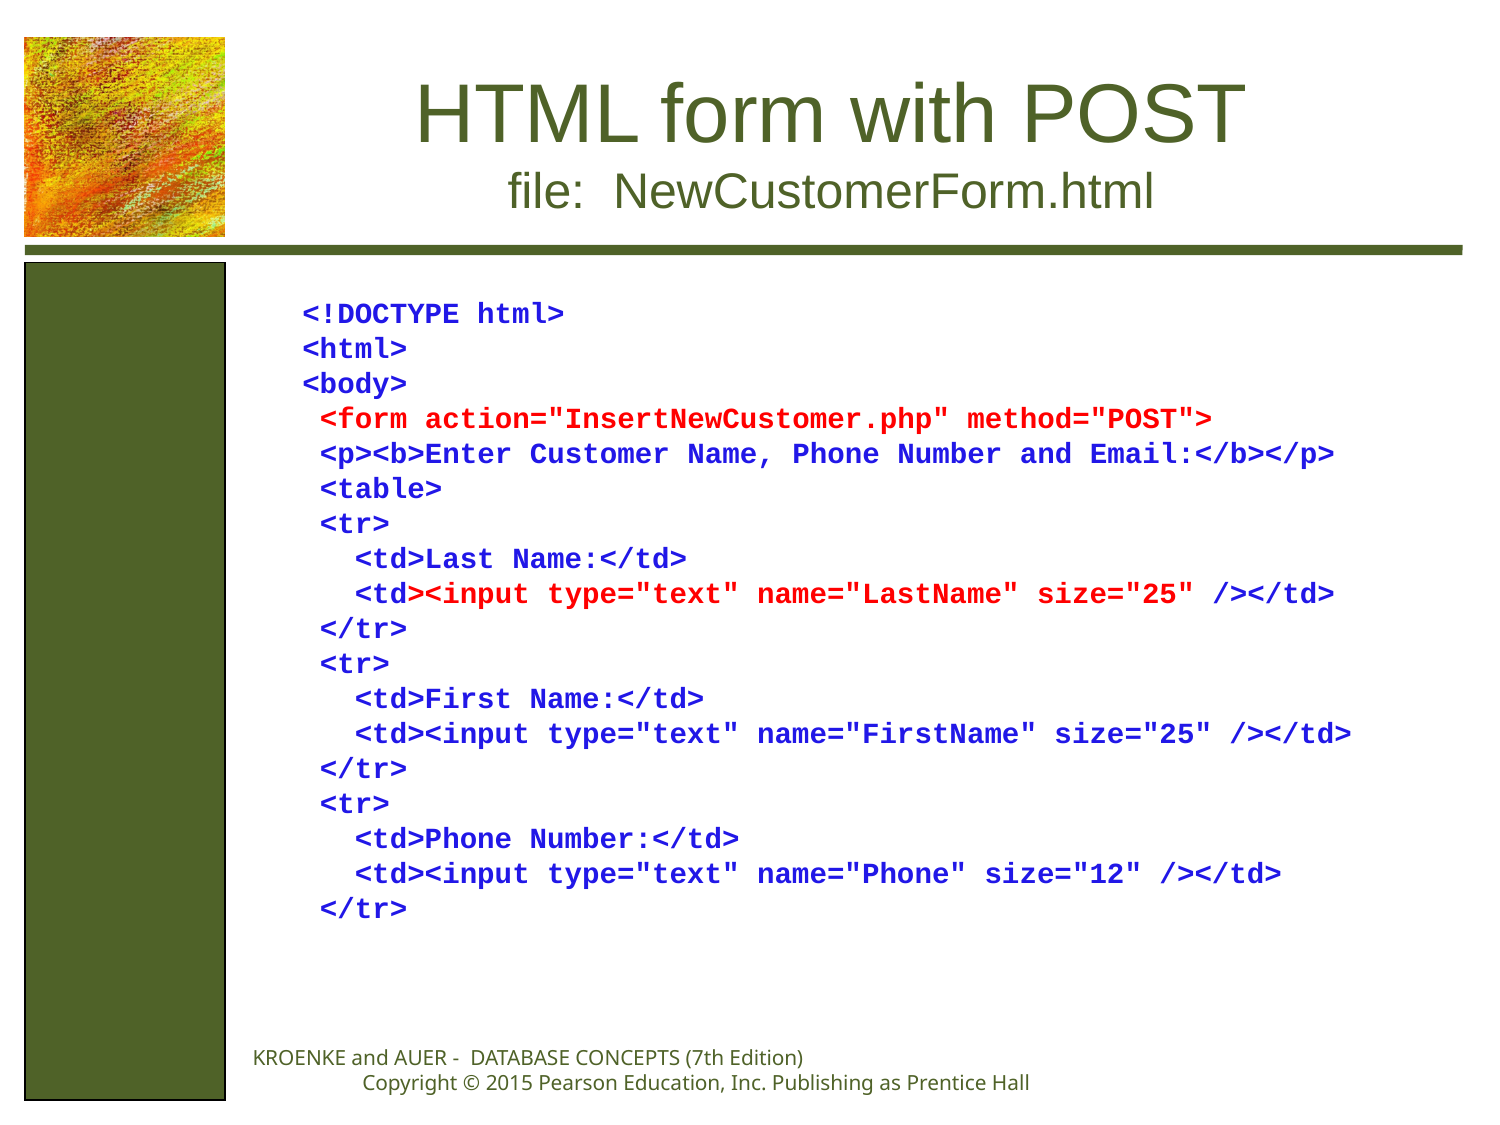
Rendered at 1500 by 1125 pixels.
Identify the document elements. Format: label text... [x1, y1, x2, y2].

text_box <!DOCTYPE html> <html> <body> <form action="InsertNewCustomer.php" method="POST"> <p><b>Enter Customer Name, Phone Number and Email:</b></p> <table> <tr> <td>Last Name:</td> <td><input type="text" name="LastName" size="25" /></td> </tr> <tr> <td>First Name:</td> <td><input type="text" name="FirstName" size="25" /></td> </tr> <tr> <td>Phone Number:</td> <td><input type="text" name="Phone" size="12" /></td> </tr> [287, 287, 1450, 967]
picture [24, 37, 225, 237]
footer KROENKE and AUER - DATABASE CONCEPTS (7th Edition) Copyright © 2015 Pearson Education, Inc. Publishing as Prentice Hall [237, 1037, 1088, 1104]
title HTML form with POST file: NewCustomerForm.html [237, 44, 1426, 233]
